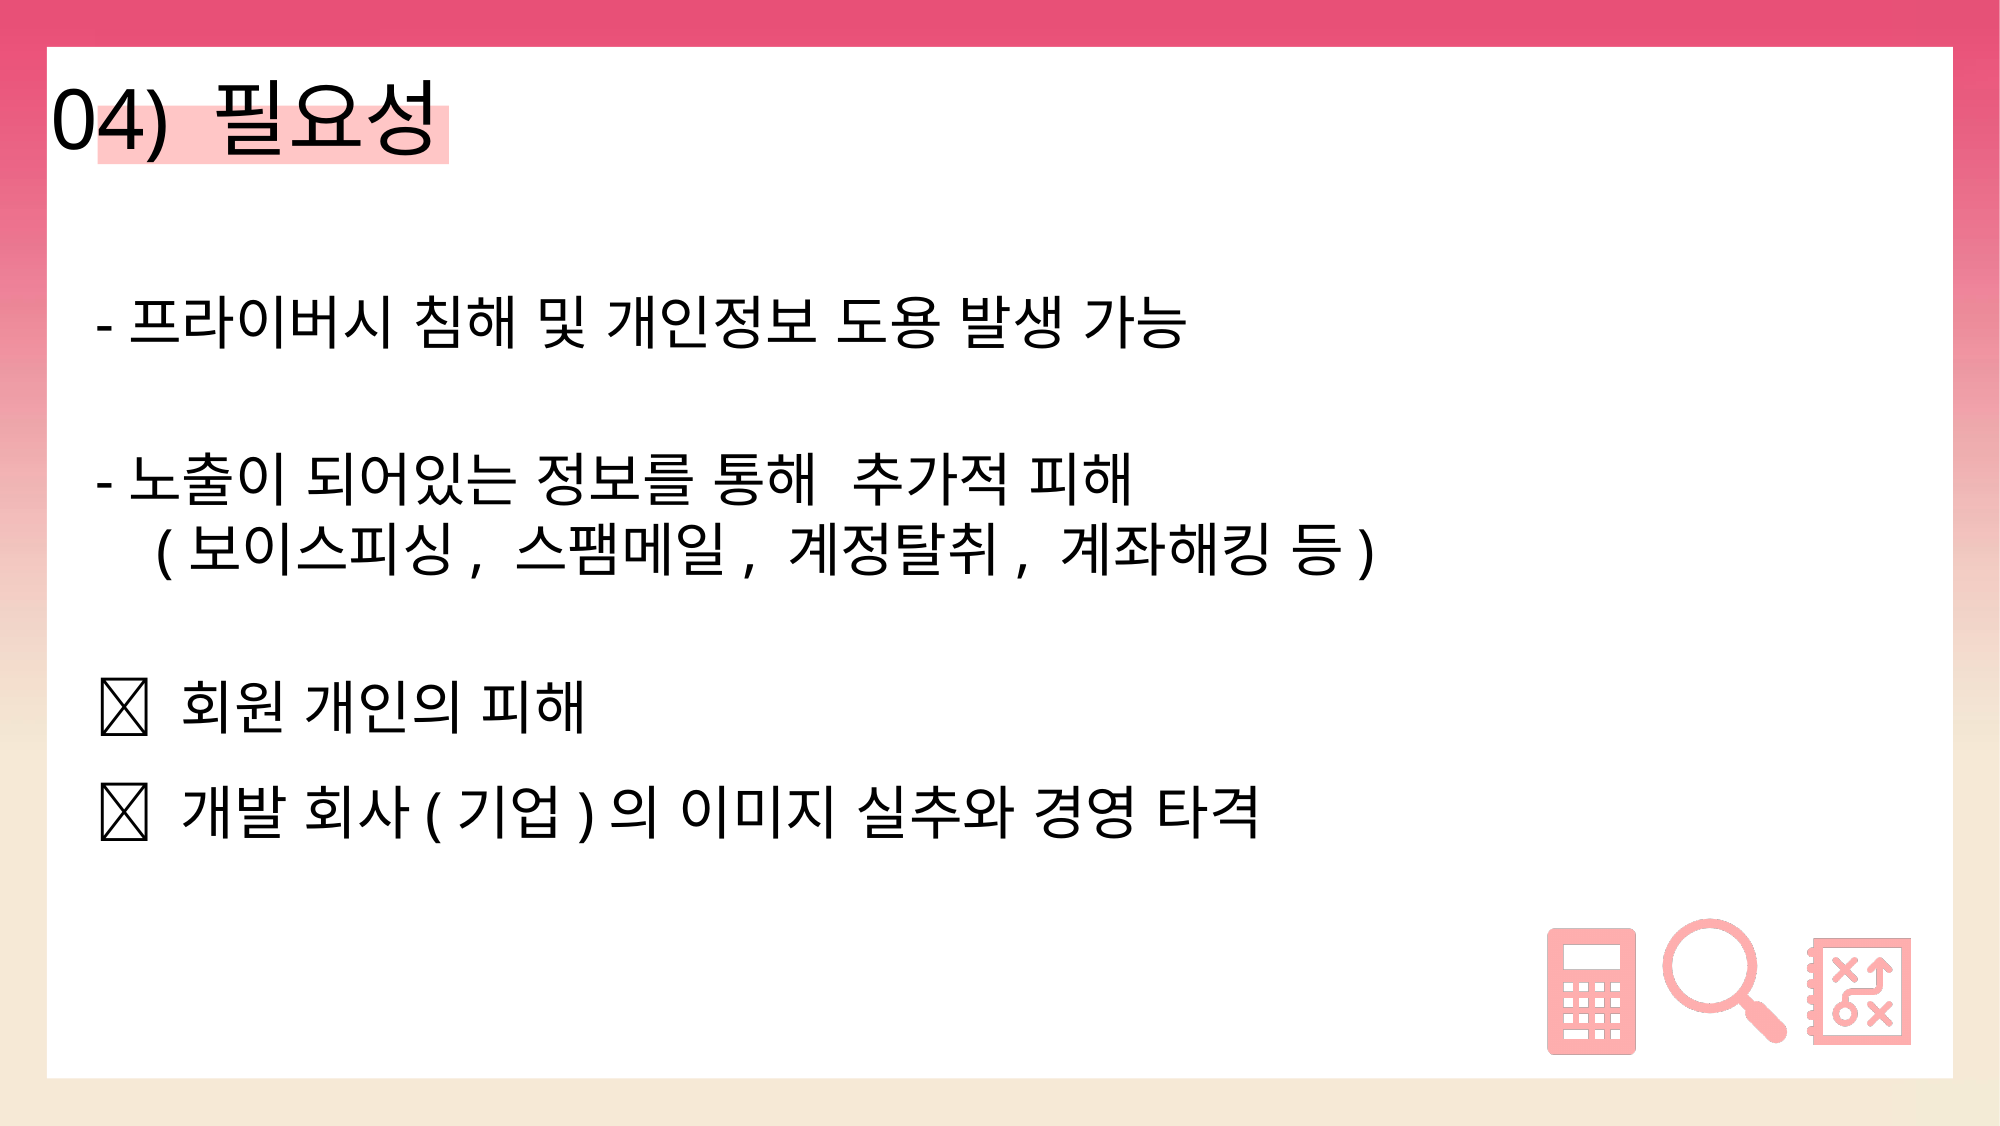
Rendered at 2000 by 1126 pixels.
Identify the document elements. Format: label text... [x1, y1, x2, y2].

text_box [45, 45, 1955, 1080]
text_box 04) 필요성 [35, 58, 456, 174]
picture [0, 0, 2000, 1126]
text_box -프라이버시 침해 및 개인정보 도용 발생 가능 -노출이 되어있는 정보를 통해 추가적 피해 (보이스피싱, 스팸메일, 계정탈취, 계좌해킹 등)  회원 개인의 피해  개발 회사(기업)의 이미지 실추와 경영 타격 [80, 241, 1391, 936]
